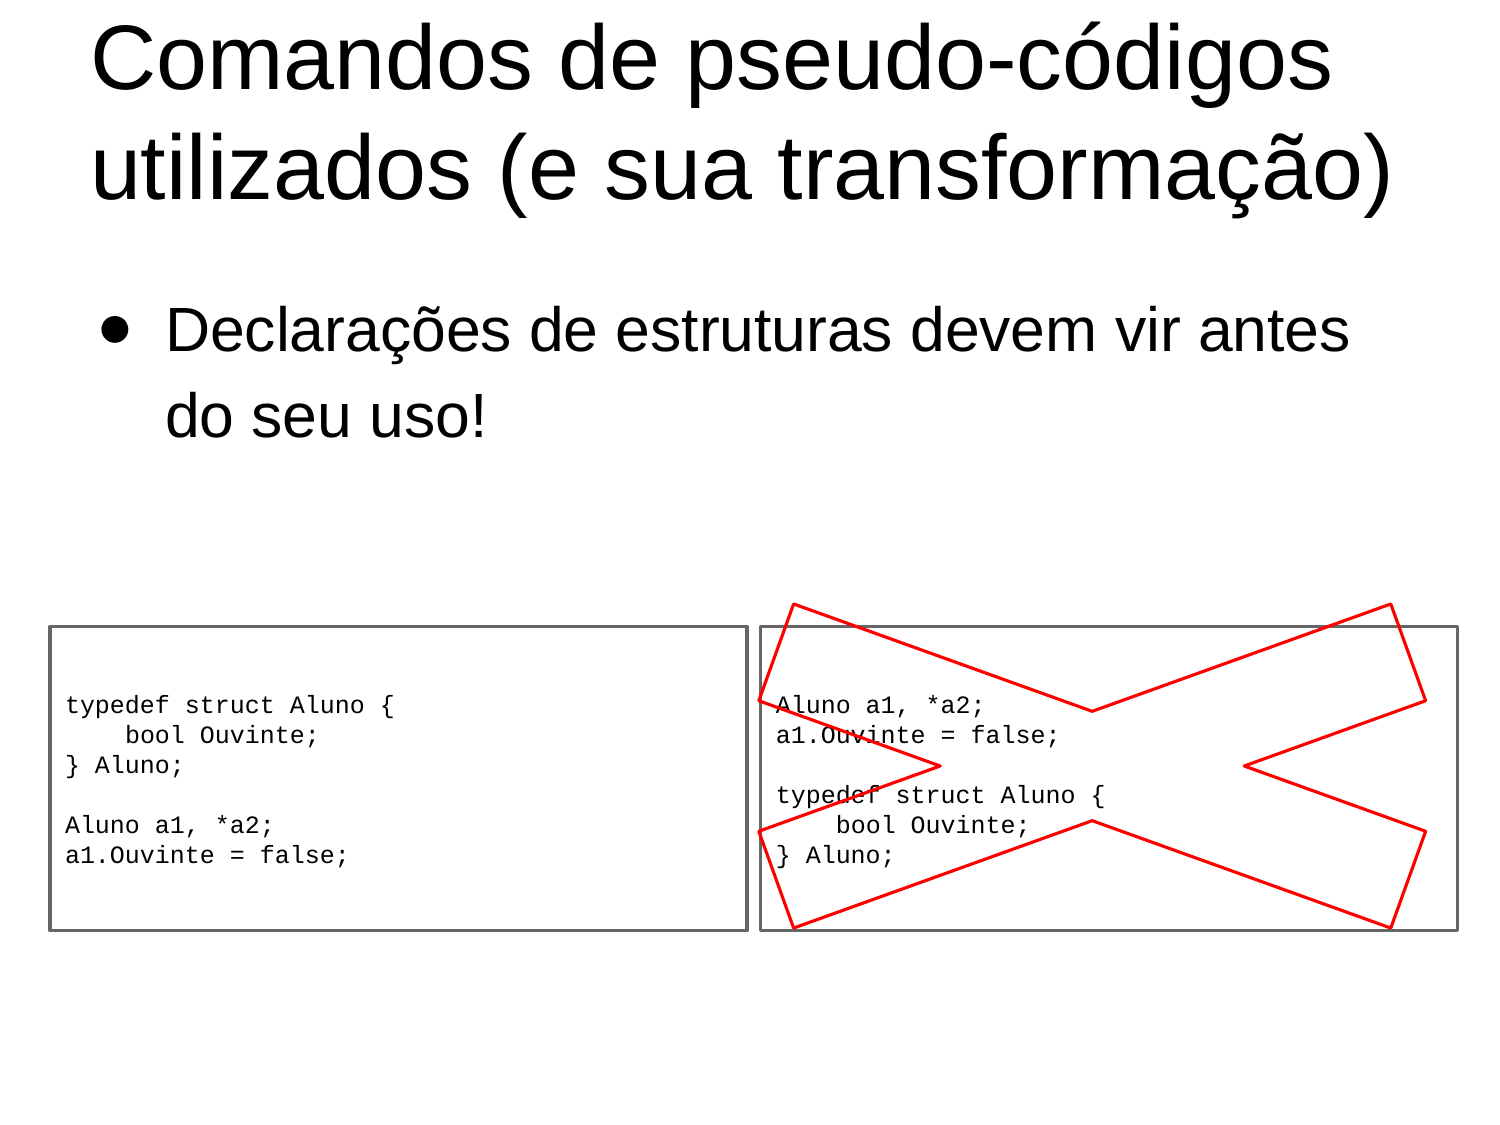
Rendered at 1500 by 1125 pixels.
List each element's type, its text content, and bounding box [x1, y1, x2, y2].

text_box Aluno a1, *a2; a1.Ouvinte = false; typedef struct Aluno { bool Ouvinte; } Aluno; [760, 626, 1458, 931]
list Declarações de estruturas devem vir antes do seu uso! [75, 262, 1425, 1078]
text_box typedef struct Aluno { bool Ouvinte; } Aluno; Aluno a1, *a2; a1.Ouvinte = false; [50, 626, 747, 931]
text_box [758, 603, 1426, 929]
title Comandos de pseudo-códigos utilizados (e sua transformação) [75, 45, 1425, 233]
